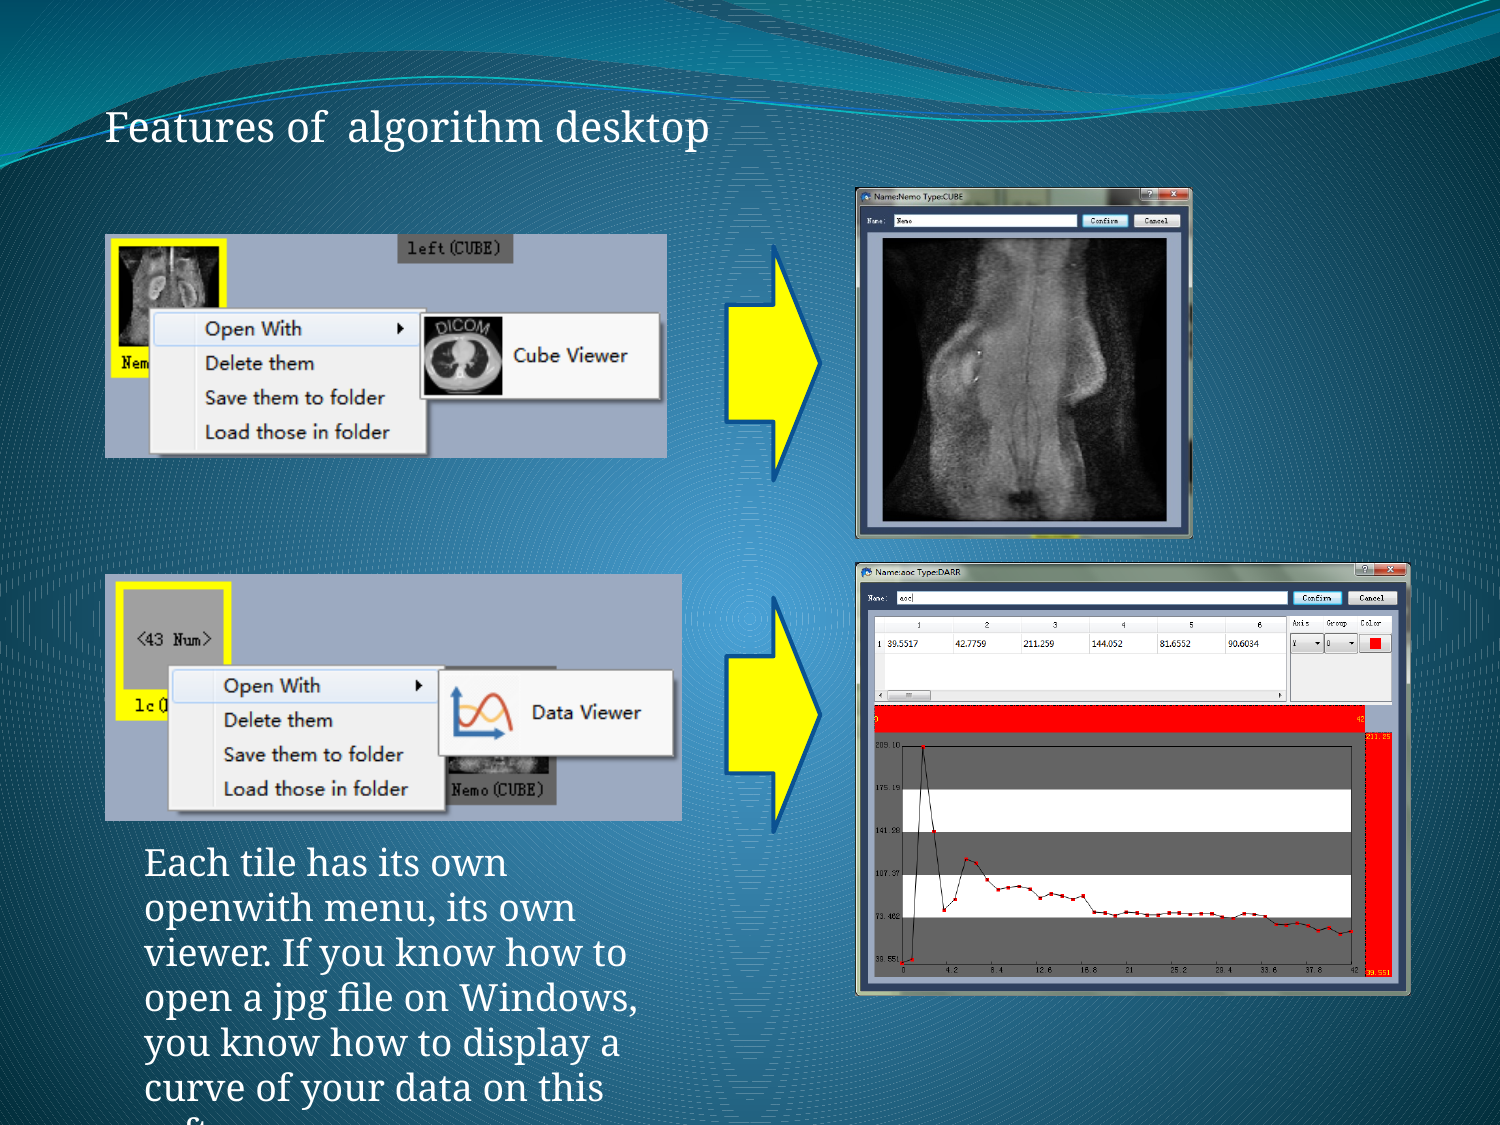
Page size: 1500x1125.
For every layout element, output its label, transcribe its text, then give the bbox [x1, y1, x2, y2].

text_box [724, 244, 823, 483]
picture [105, 573, 683, 822]
picture [855, 187, 1194, 540]
picture [855, 562, 1411, 997]
picture [105, 234, 667, 459]
text_box [724, 595, 823, 835]
text_box Features of algorithm desktop [89, 93, 726, 159]
text_box Each tile has its own openwith menu, its own viewer. If you know how to open a jpg file on Windows, you know how to display a curve of your data on this software. [128, 831, 704, 1125]
